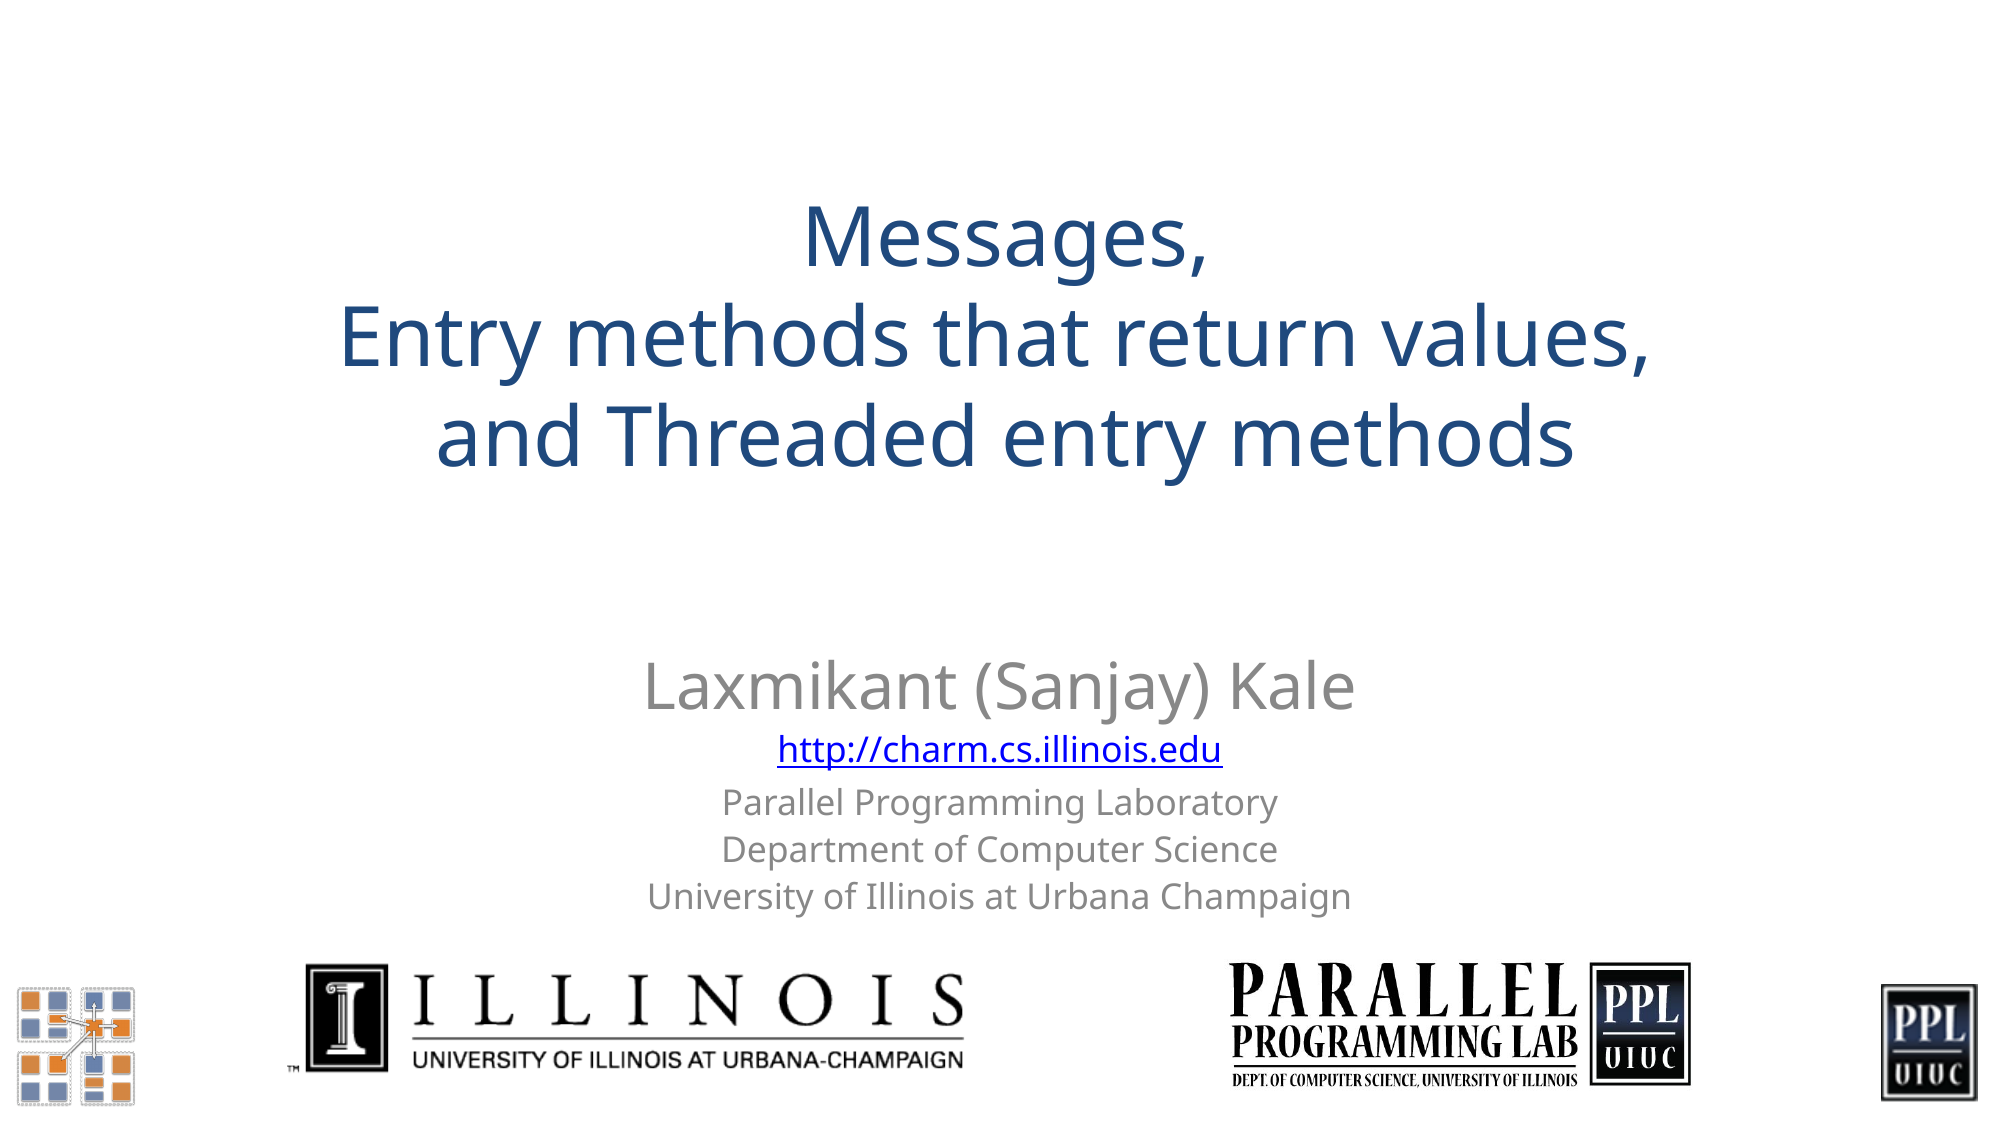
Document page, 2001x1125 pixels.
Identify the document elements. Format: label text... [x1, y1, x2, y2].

picture [12, 982, 140, 1110]
picture [1224, 953, 1700, 1093]
picture [287, 962, 966, 1076]
picture [1881, 984, 1978, 1107]
title Messages, Entry methods that return values, and Threaded entry methods [312, 75, 1700, 591]
subtitle Laxmikant (Sanjay) Kale http://charm.cs.illinois.edu Parallel Programming Laboratory Department of Computer Science University of Illinois at Urbana Champaign [300, 637, 1700, 925]
